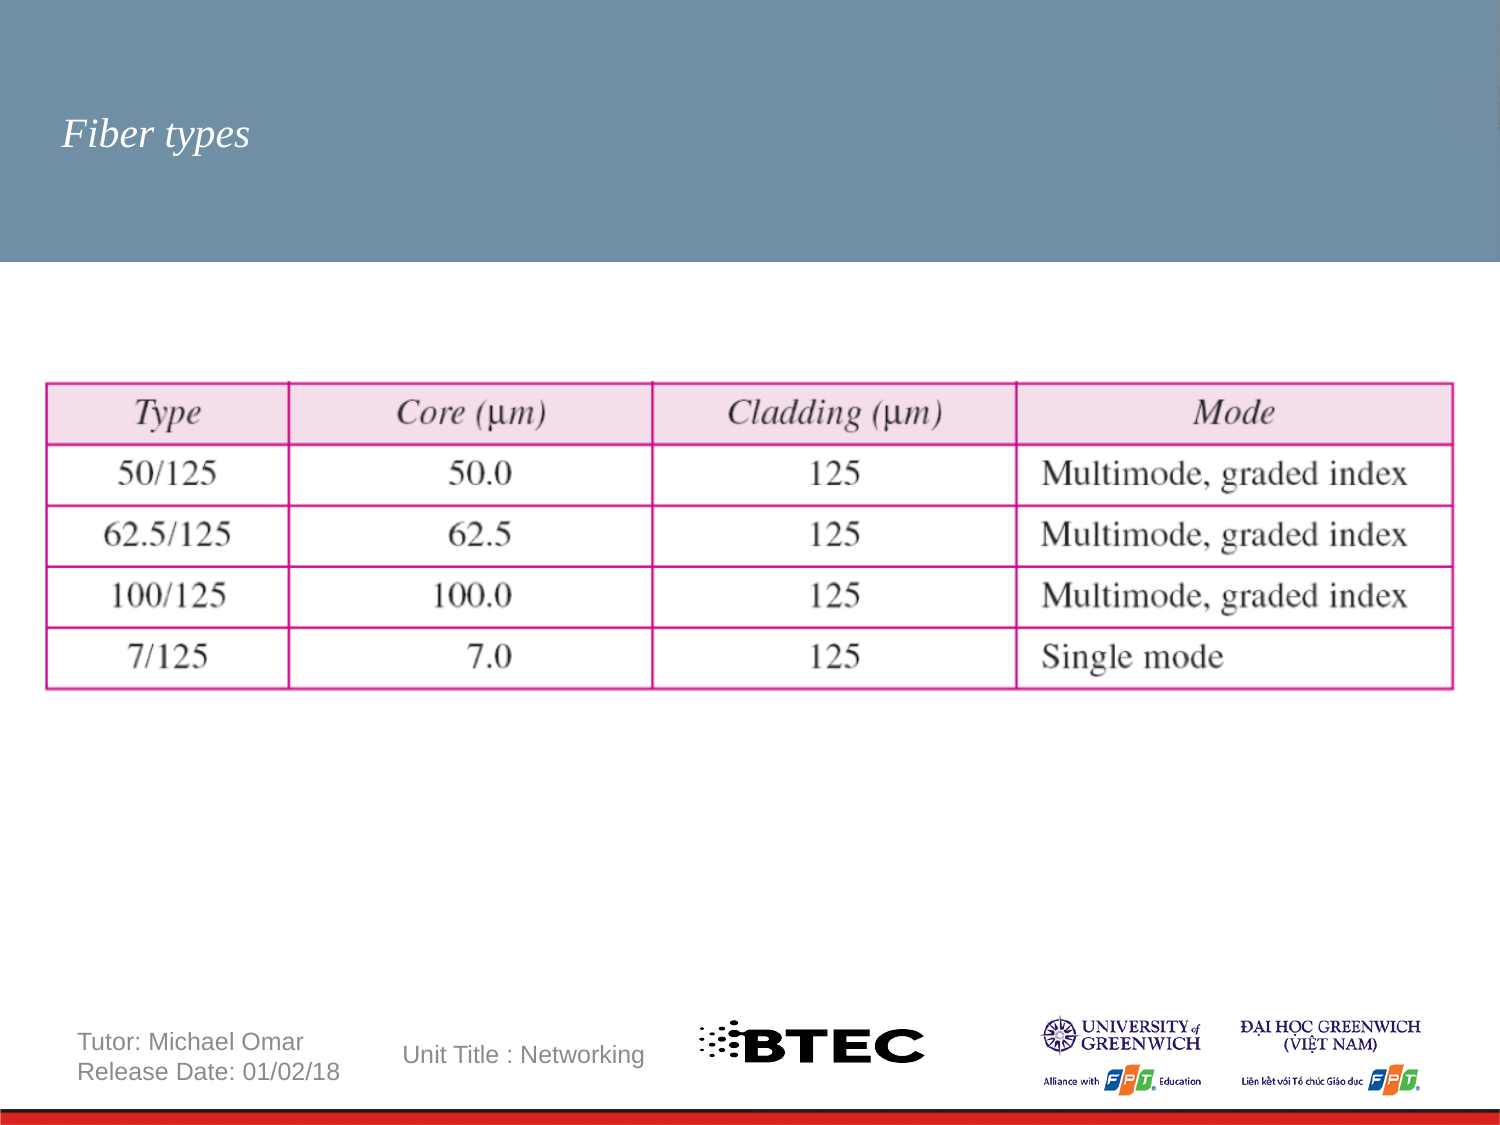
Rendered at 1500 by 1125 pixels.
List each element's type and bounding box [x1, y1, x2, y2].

picture [699, 1020, 925, 1063]
picture [20, 374, 1488, 707]
picture [0, 0, 1500, 262]
picture [0, 1109, 1500, 1125]
picture [1037, 1012, 1425, 1102]
